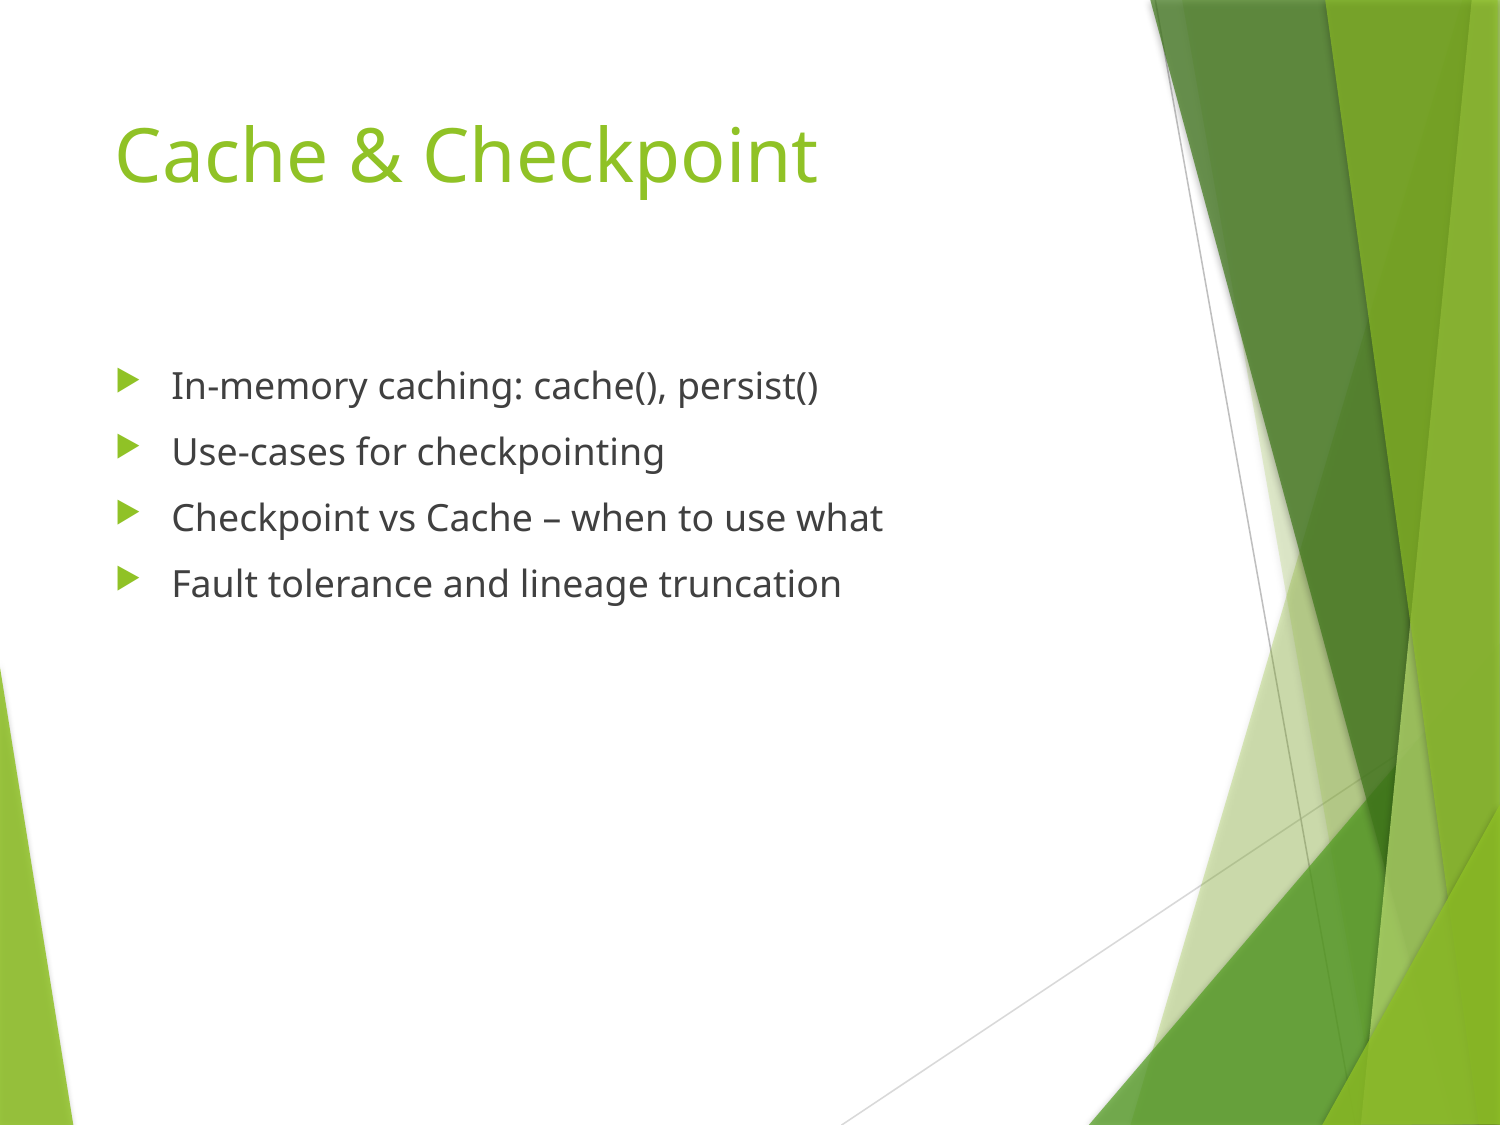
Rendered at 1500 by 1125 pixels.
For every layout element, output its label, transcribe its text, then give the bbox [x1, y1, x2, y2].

title Cache & Checkpoint [99, 99, 1142, 317]
list In-memory caching: cache(), persist() Use-cases for checkpointing Checkpoint vs Cache – when to use what Fault tolerance and lineage truncation [99, 354, 1142, 992]
